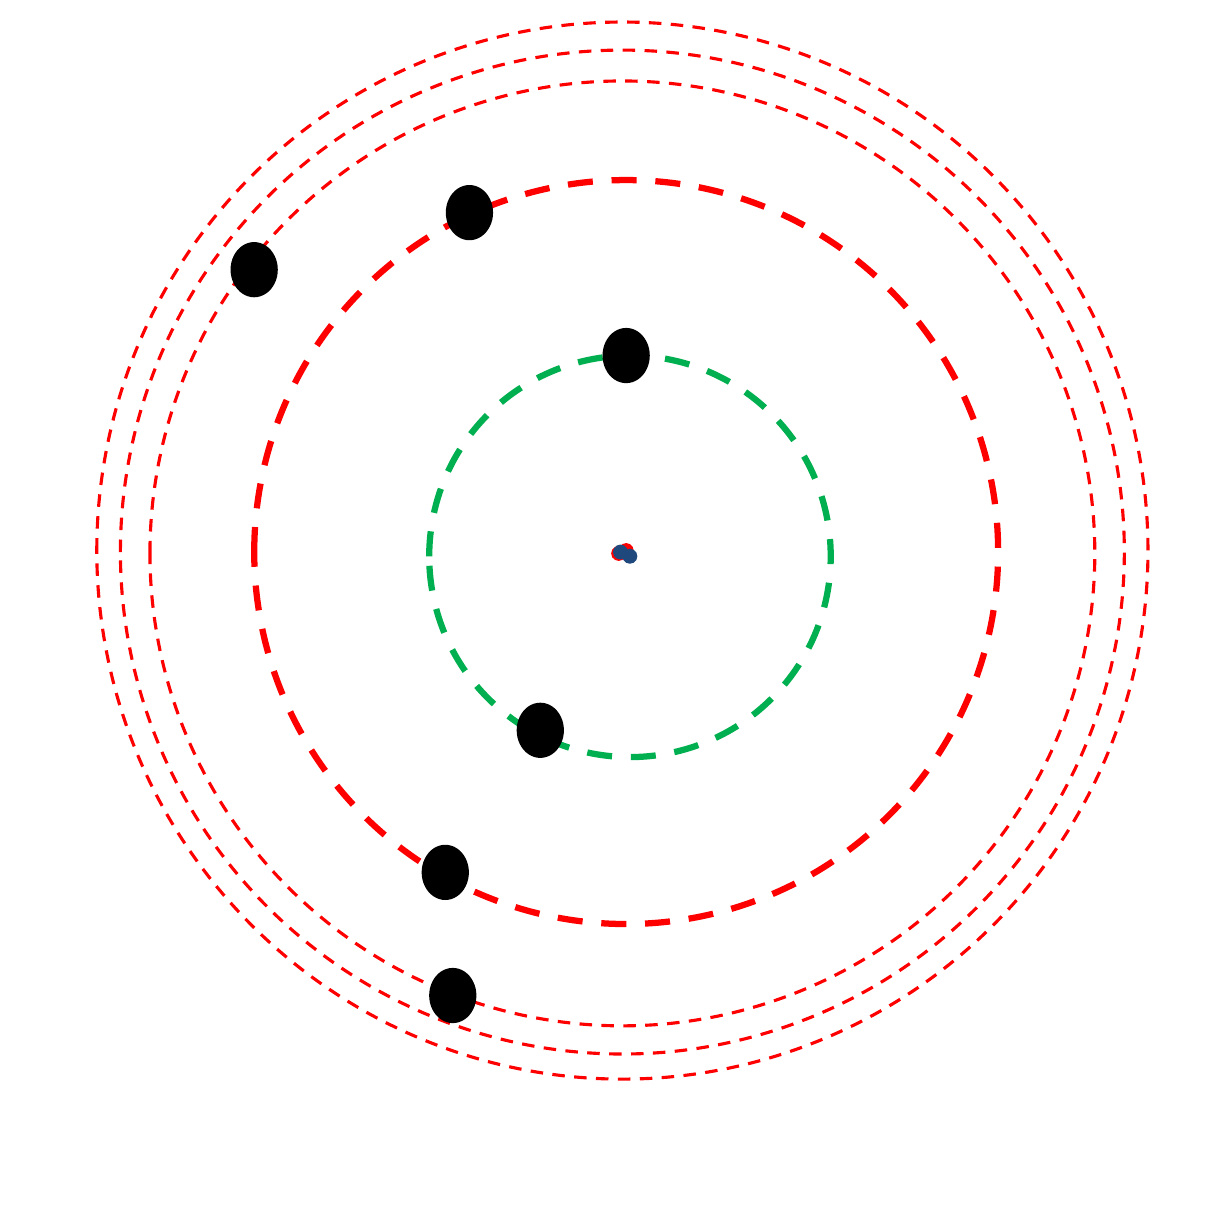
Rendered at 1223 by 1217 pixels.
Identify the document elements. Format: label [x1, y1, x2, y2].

text_box [427, 965, 479, 1026]
text_box [118, 47, 1127, 1057]
text_box [228, 239, 280, 300]
text_box [94, 19, 1151, 1082]
